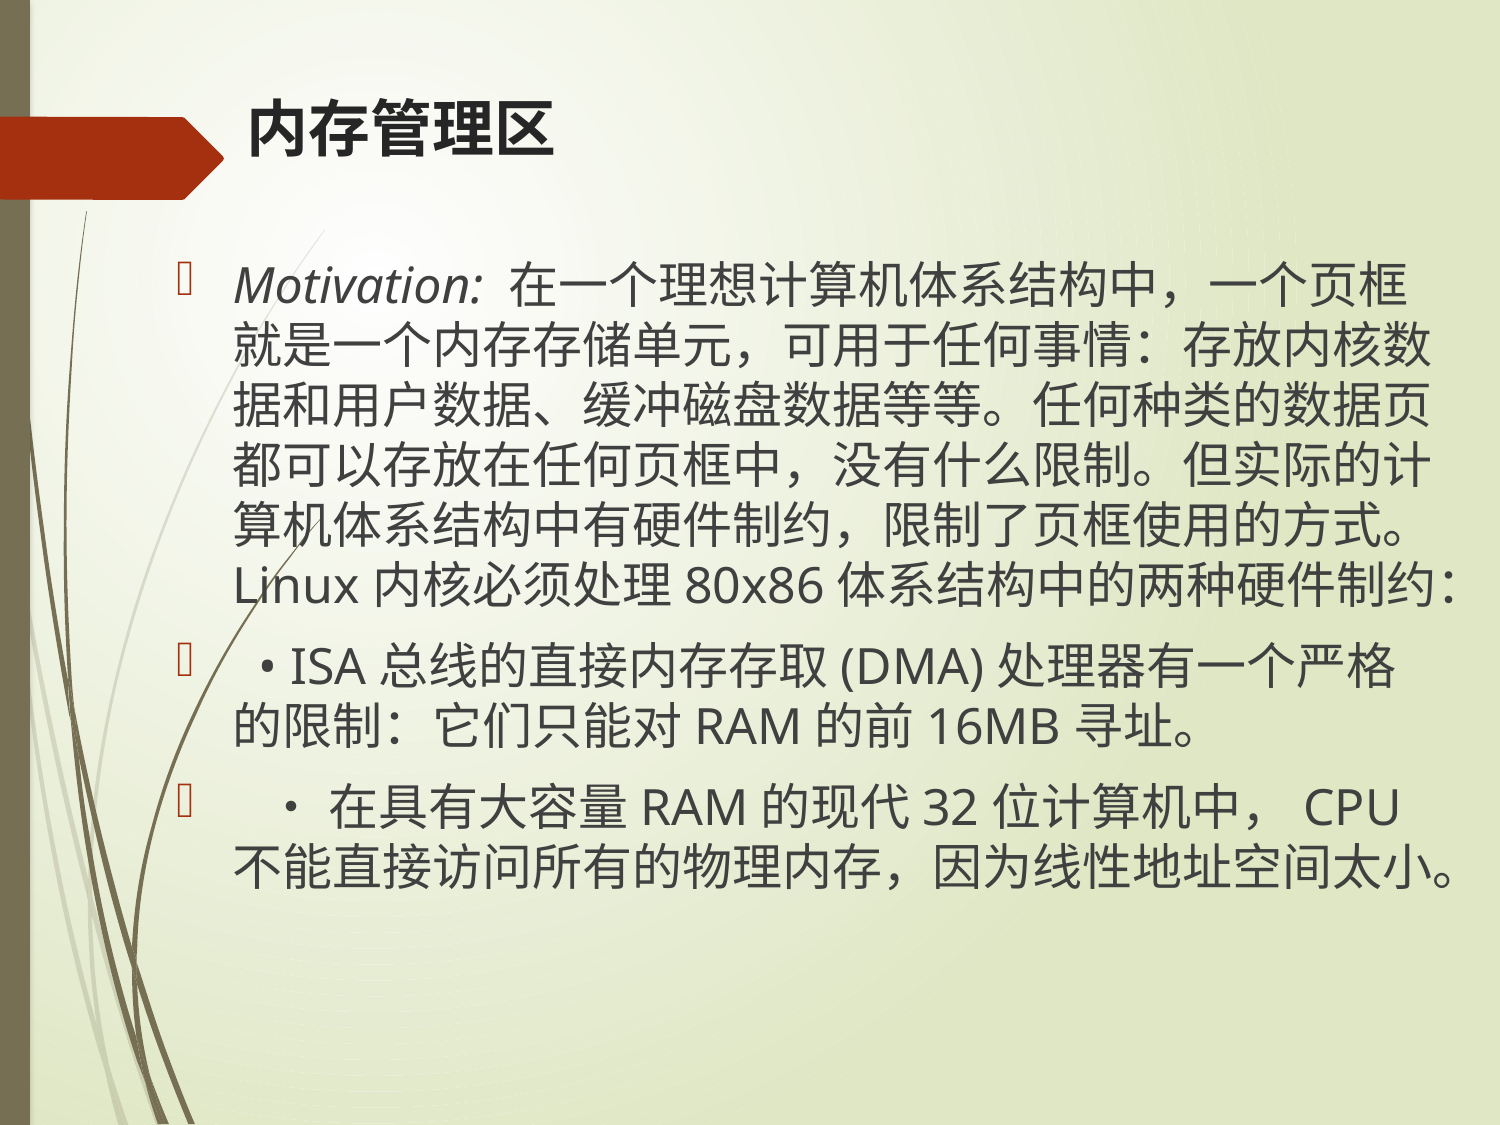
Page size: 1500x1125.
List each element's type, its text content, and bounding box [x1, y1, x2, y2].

title 内存管理区 [231, 82, 1500, 247]
list Motivation: 在一个理想计算机体系结构中，一个页框就是一个内存存储单元，可用于任何事情：存放内核数据和用户数据、缓冲磁盘数据等等。任何种类的数据页都可以存放在任何页框中，没有什么限制。但实际的计算机体系结构中有硬件制约，限制了页框使用的方式。Linux内核必须处理80x86体系结构中的两种硬件制约： • ISA总线的直接内存存取(DMA)处理器有一个严格的限制：它们只能对RAM的前16MB寻址。 •在具有大容量RAM的现代32位计算机中，CPU不能直接访问所有的物理内存，因为线性地址空间太小。 [161, 246, 1455, 1125]
